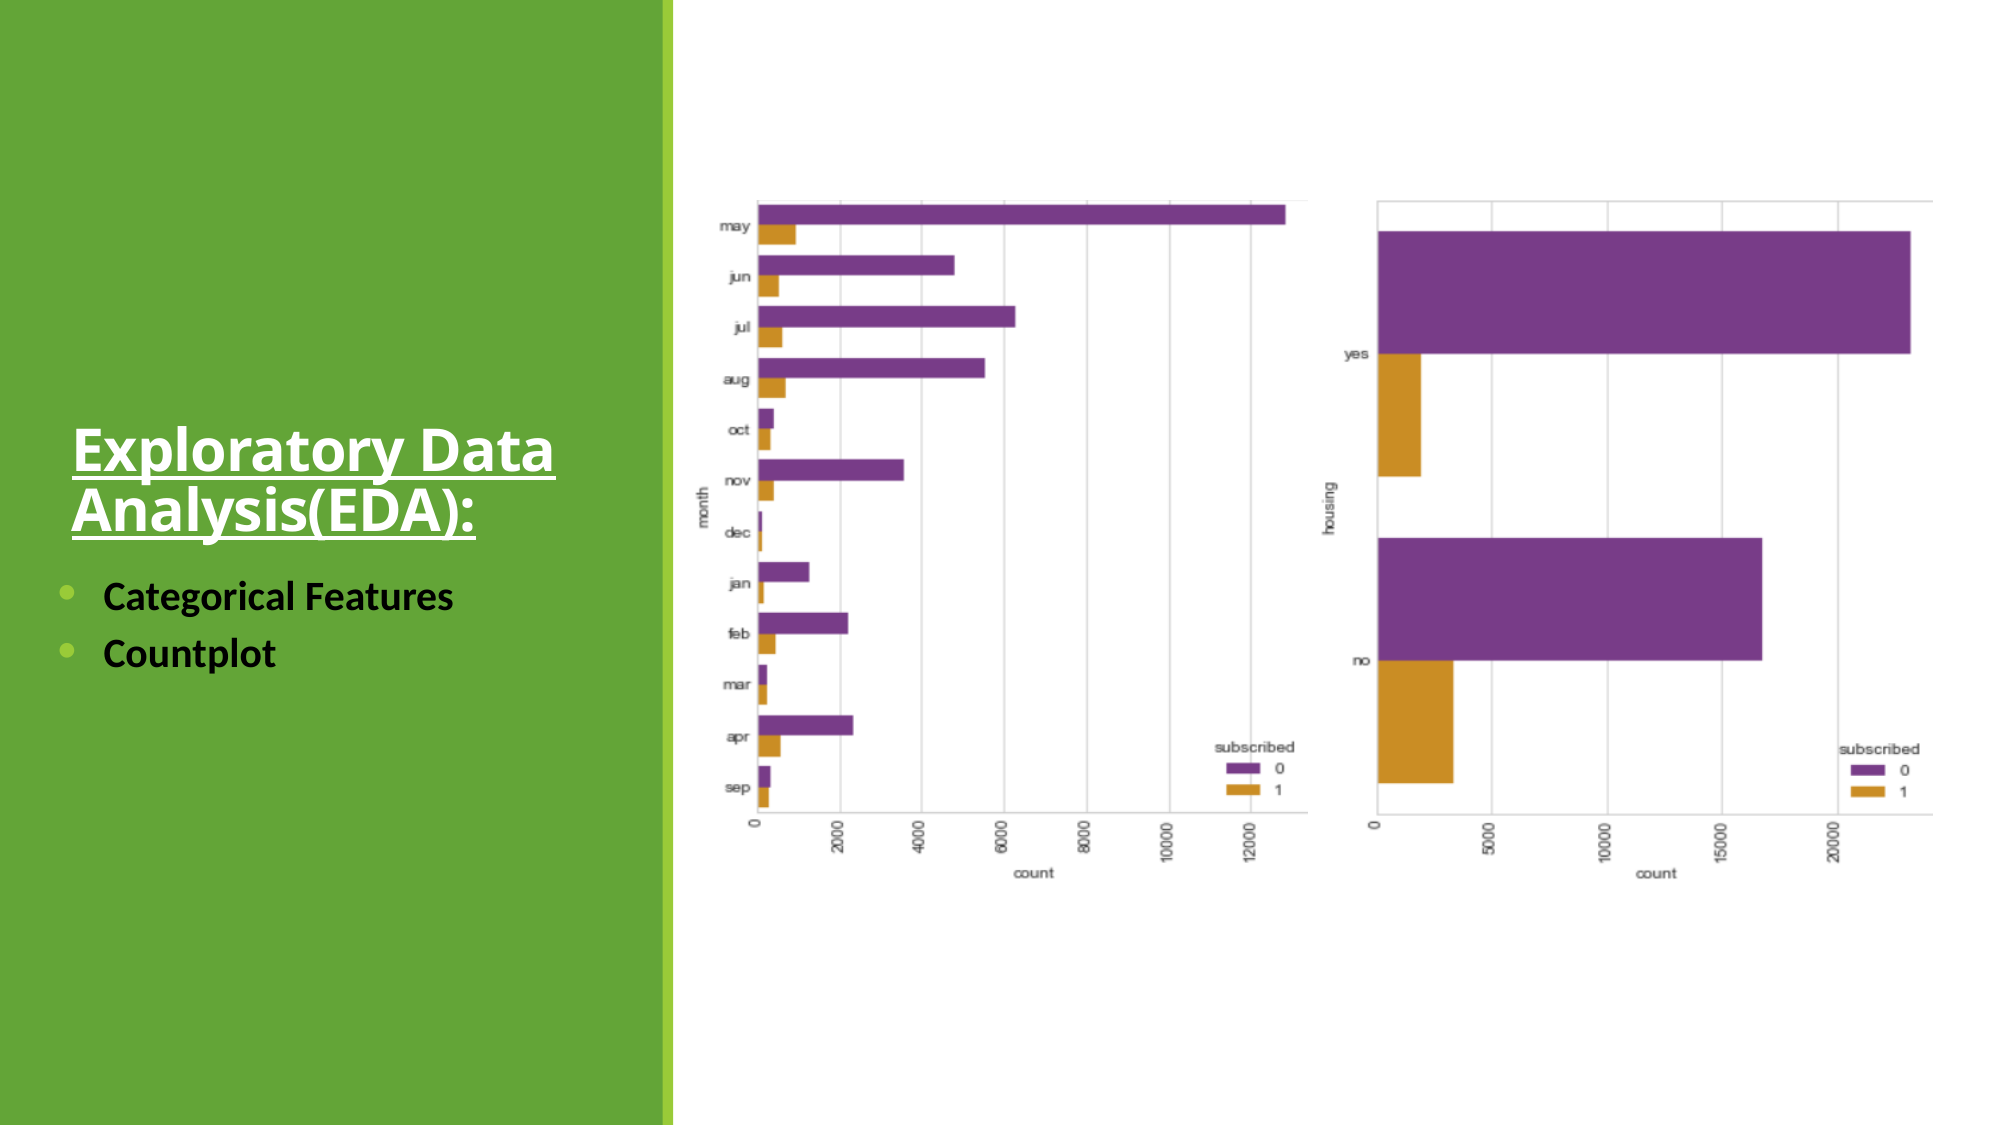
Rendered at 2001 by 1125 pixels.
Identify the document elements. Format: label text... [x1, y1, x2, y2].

text_box Categorical Features Countplot [56, 566, 632, 694]
title Exploratory Data Analysis(EDA): [56, 358, 582, 552]
picture [684, 200, 1933, 887]
